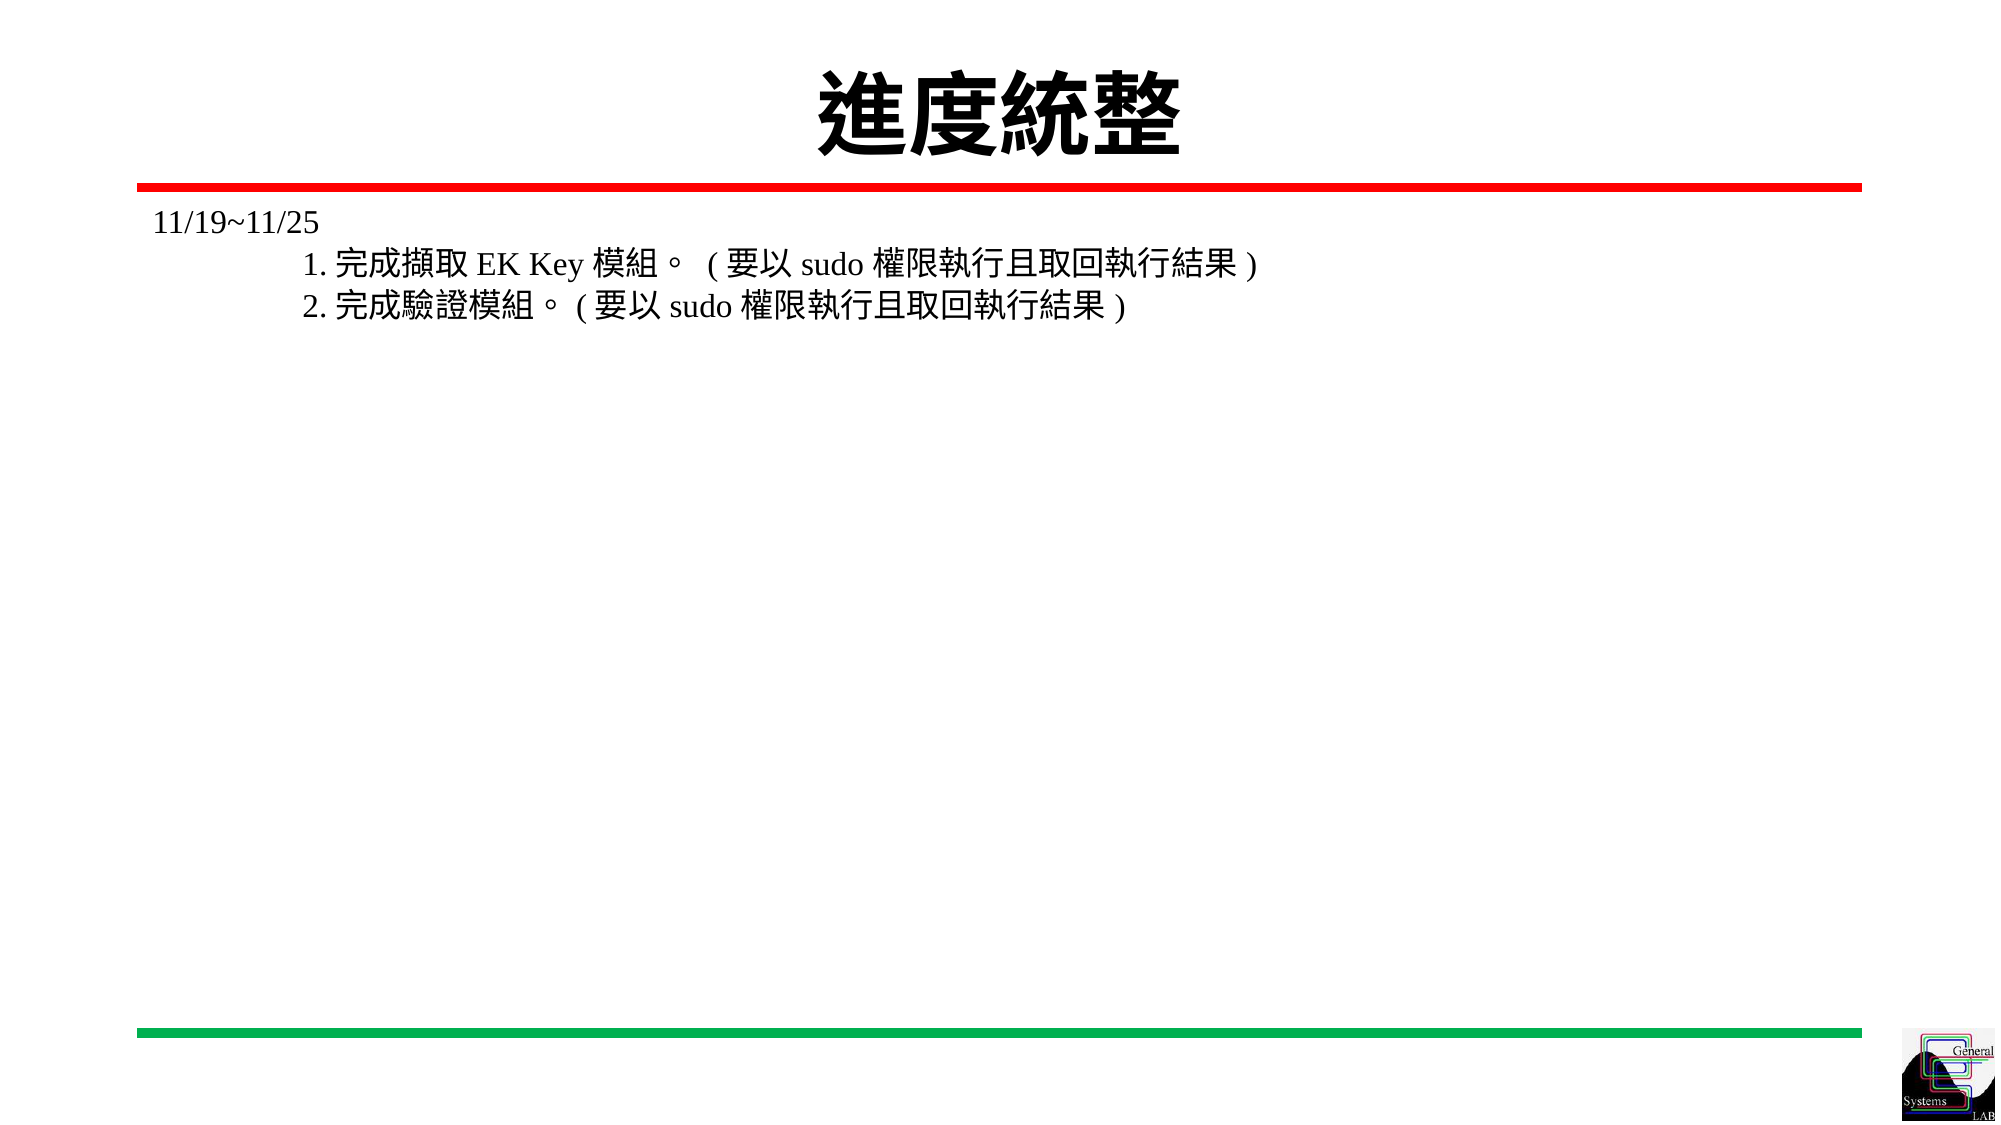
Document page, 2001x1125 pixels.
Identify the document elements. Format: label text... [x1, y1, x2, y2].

picture [1902, 1028, 1995, 1121]
list 11/19~11/25 1.完成擷取EK Key模組。 (要以sudo權限執行且取回執行結果) 2.完成驗證模組。(要以sudo權限執行且取回執行結果) [137, 197, 1863, 1040]
title 進度統整 [137, 59, 1863, 178]
